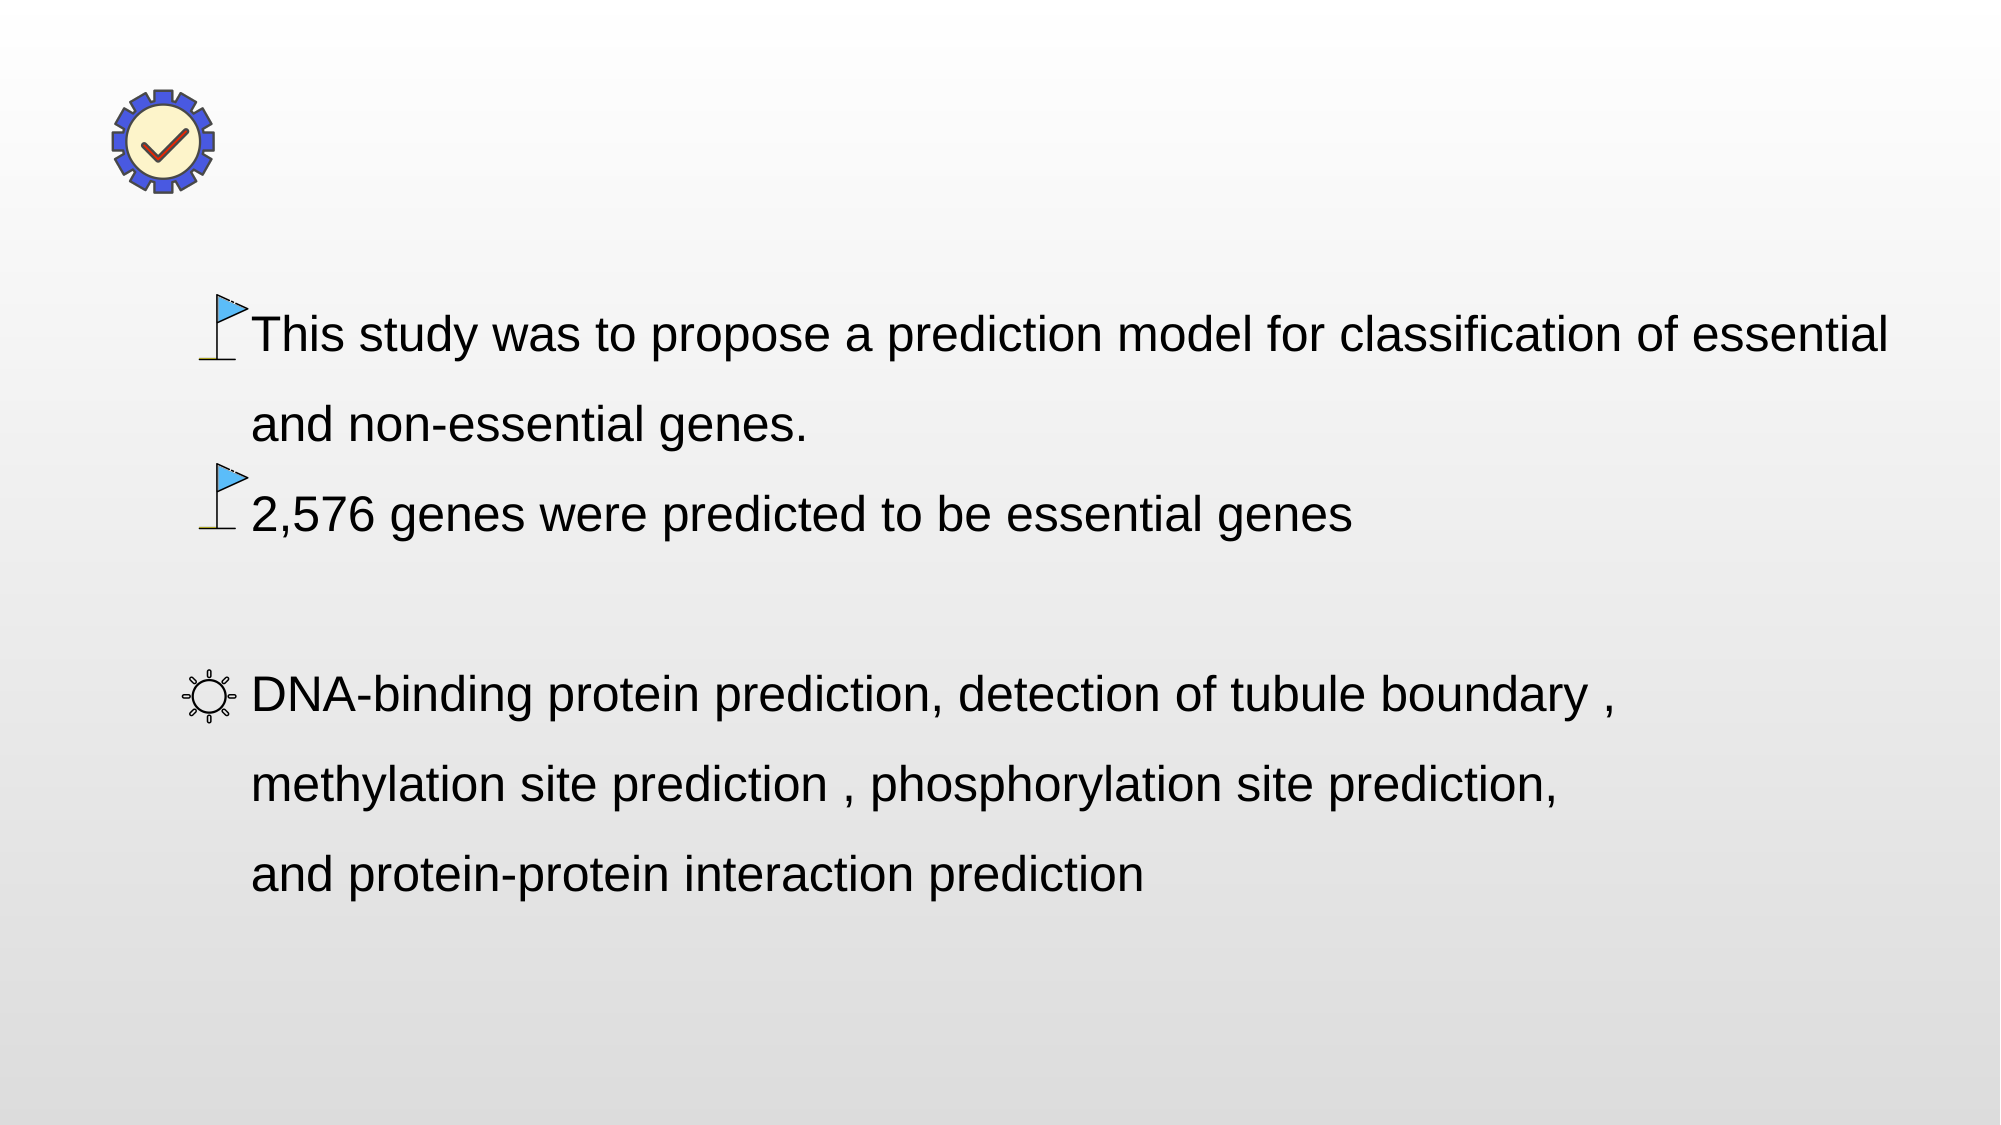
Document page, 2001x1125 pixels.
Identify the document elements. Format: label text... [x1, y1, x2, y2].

picture [85, 68, 236, 219]
picture [177, 456, 257, 536]
picture [161, 648, 257, 744]
text_box This study was to propose a prediction model for classification of essential and non-essential genes. 2,576 genes were predicted to be essential genes DNA-binding protein prediction, detection of tubule boundary , methylation site prediction , phosphorylation site prediction, and protein-protein interaction prediction [236, 264, 1911, 909]
picture [177, 287, 257, 367]
